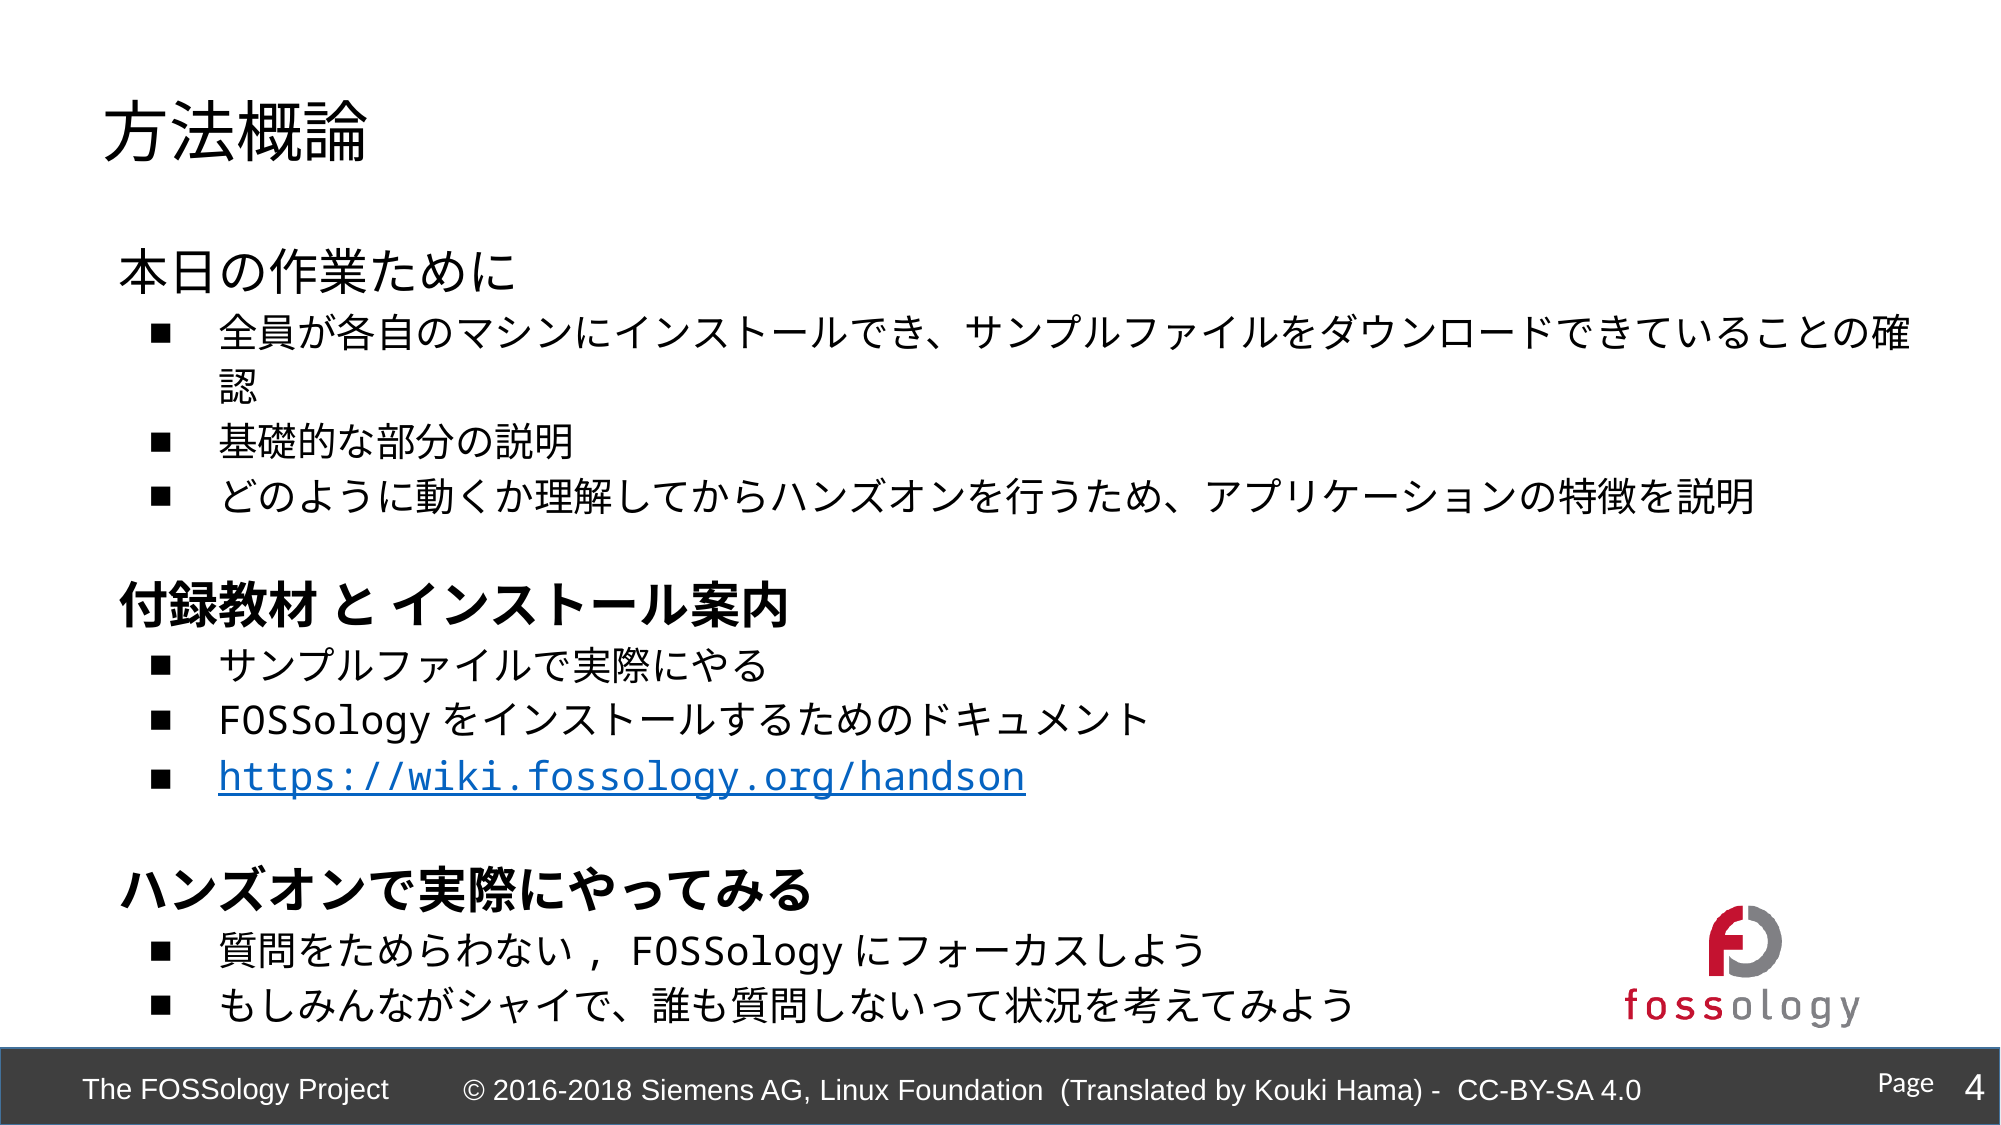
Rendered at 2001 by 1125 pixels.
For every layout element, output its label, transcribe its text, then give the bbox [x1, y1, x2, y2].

text_box Page [1731, 1047, 1956, 1125]
text_box 方法概論 [0, 0, 2000, 208]
text_box 本日の作業ために 全員が各自のマシンにインストールでき、サンプルファイルをダウンロードできていることの確認 基礎的な部分の説明 どのように動くか理解してからハンズオンを行うため、アプリケーションの特徴を説明 付録教材 と インストール案内 サンプルファイルで実際にやる FOSSologyをインストールするためのドキュメント https://wiki.fossology.org/handson ハンズオンで実際にやってみる 質問をためらわない, FOSSologyにフォーカスしよう もしみんながシャイで、誰も質問しないって状況を考えてみよう [118, 231, 1914, 983]
picture [1621, 983, 1863, 1031]
